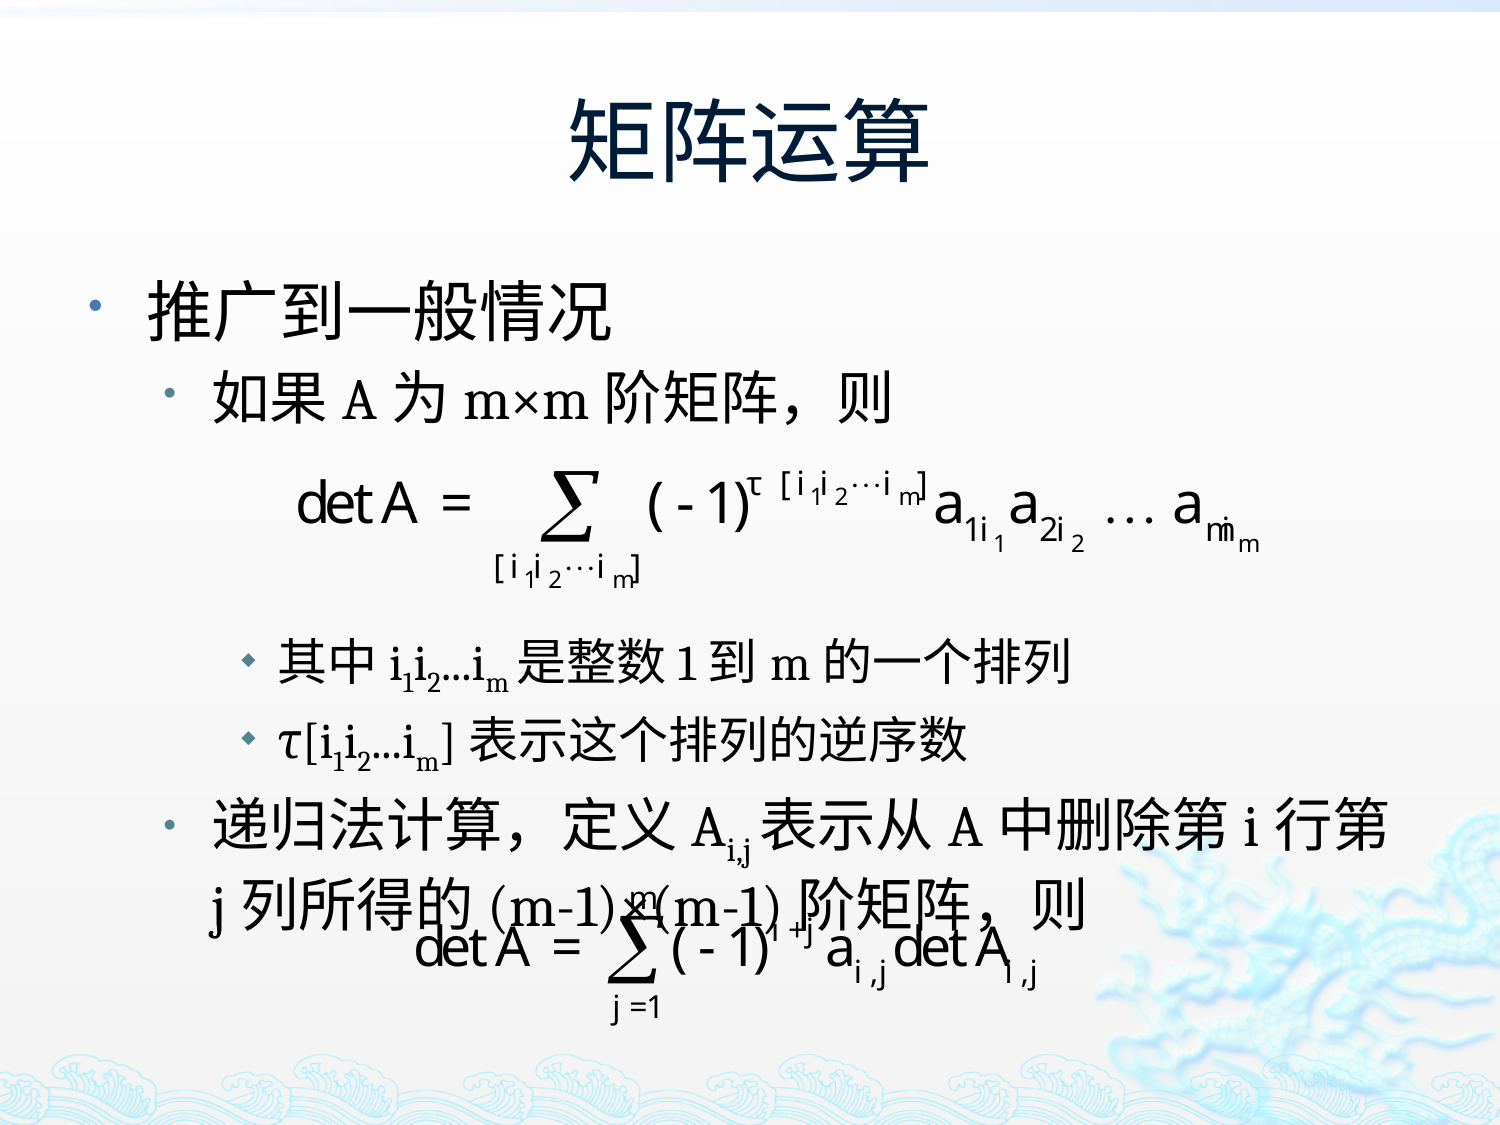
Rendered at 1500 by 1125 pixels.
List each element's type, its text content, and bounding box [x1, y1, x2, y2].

list 推广到一般情况 如果A为m×m阶矩阵，则 其中i1i2...im是整数1到m的一个排列 τ[i1i2...im]表示这个排列的逆序数 递归法计算，定义Ai,j表示从A中删除第i行第j列所得的(m-1)×(m-1)阶矩阵，则 [75, 262, 1425, 1005]
title 矩阵运算 [75, 45, 1425, 233]
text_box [289, 455, 1271, 601]
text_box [406, 868, 1061, 1036]
